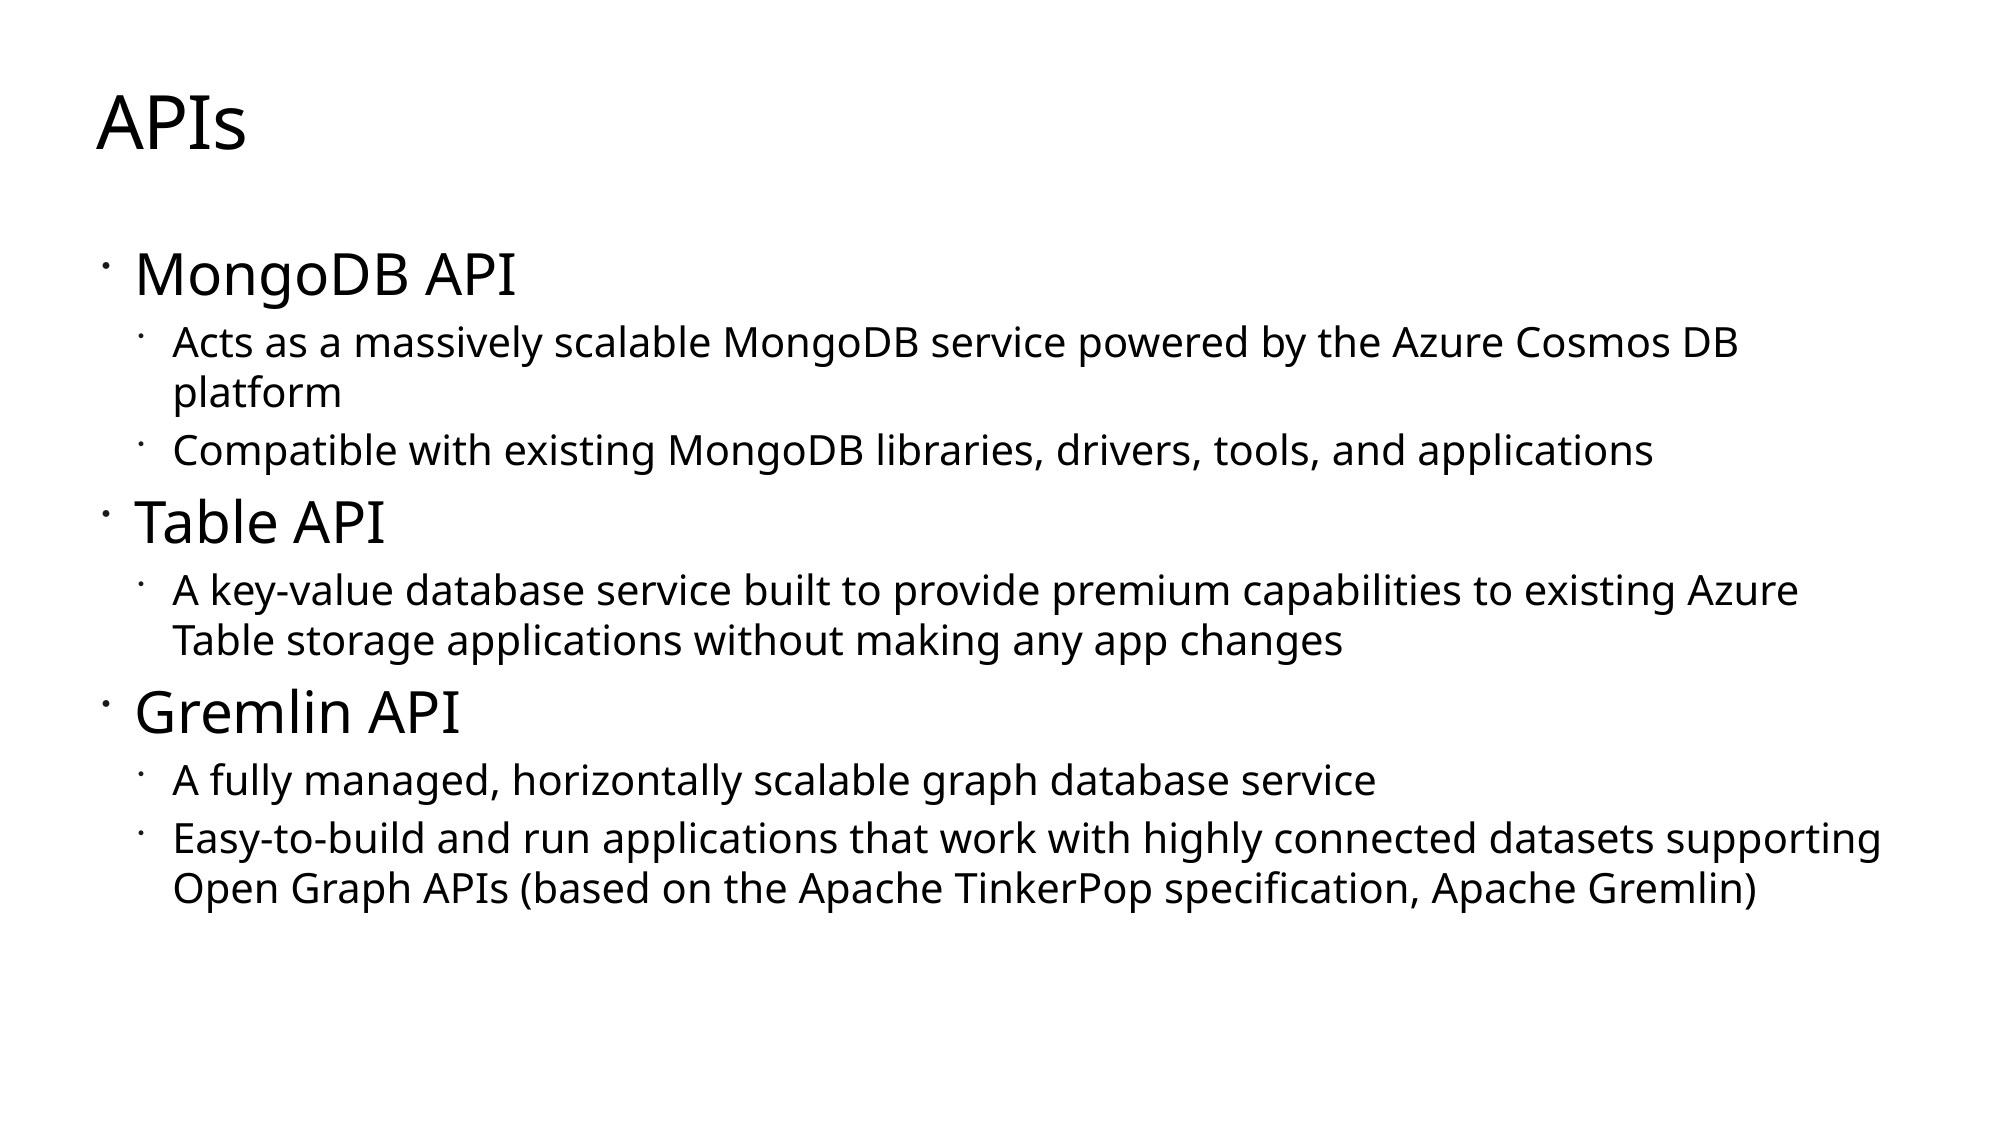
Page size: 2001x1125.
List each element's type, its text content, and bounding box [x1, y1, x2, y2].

list MongoDB API Acts as a massively scalable MongoDB service powered by the Azure Cosmos DB platform Compatible with existing MongoDB libraries, drivers, tools, and applications Table API A key-value database service built to provide premium capabilities to existing Azure Table storage applications without making any app changes Gremlin API A fully managed, horizontally scalable graph database service Easy-to-build and run applications that work with highly connected datasets supporting Open Graph APIs (based on the Apache TinkerPop specification, Apache Gremlin) [97, 237, 1905, 882]
title APIs [96, 75, 1904, 166]
